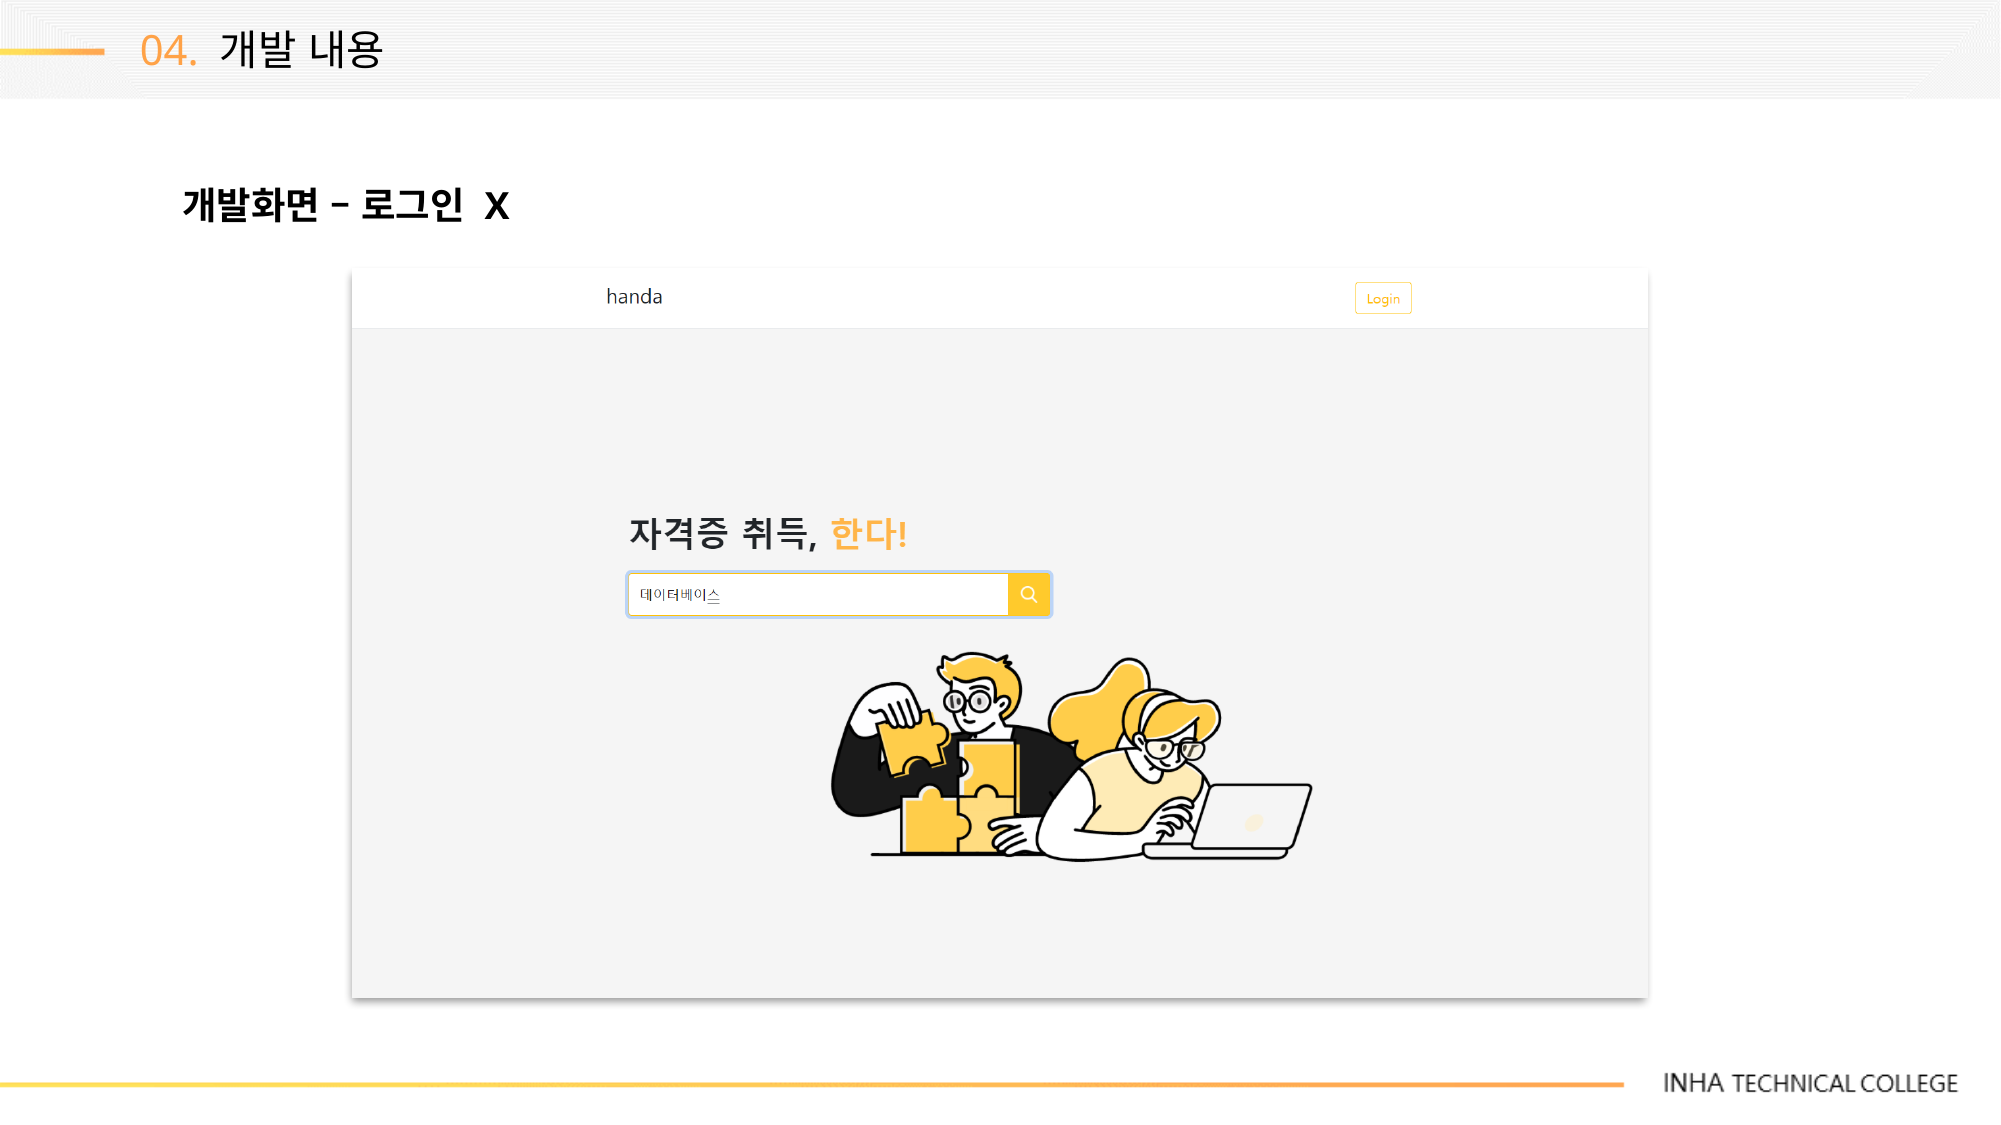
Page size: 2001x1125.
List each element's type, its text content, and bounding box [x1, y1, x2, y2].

text_box 04. 개발 내용 [124, 15, 401, 81]
picture [0, 0, 2001, 1125]
text_box 개발화면 – 로그인 X [167, 174, 525, 235]
